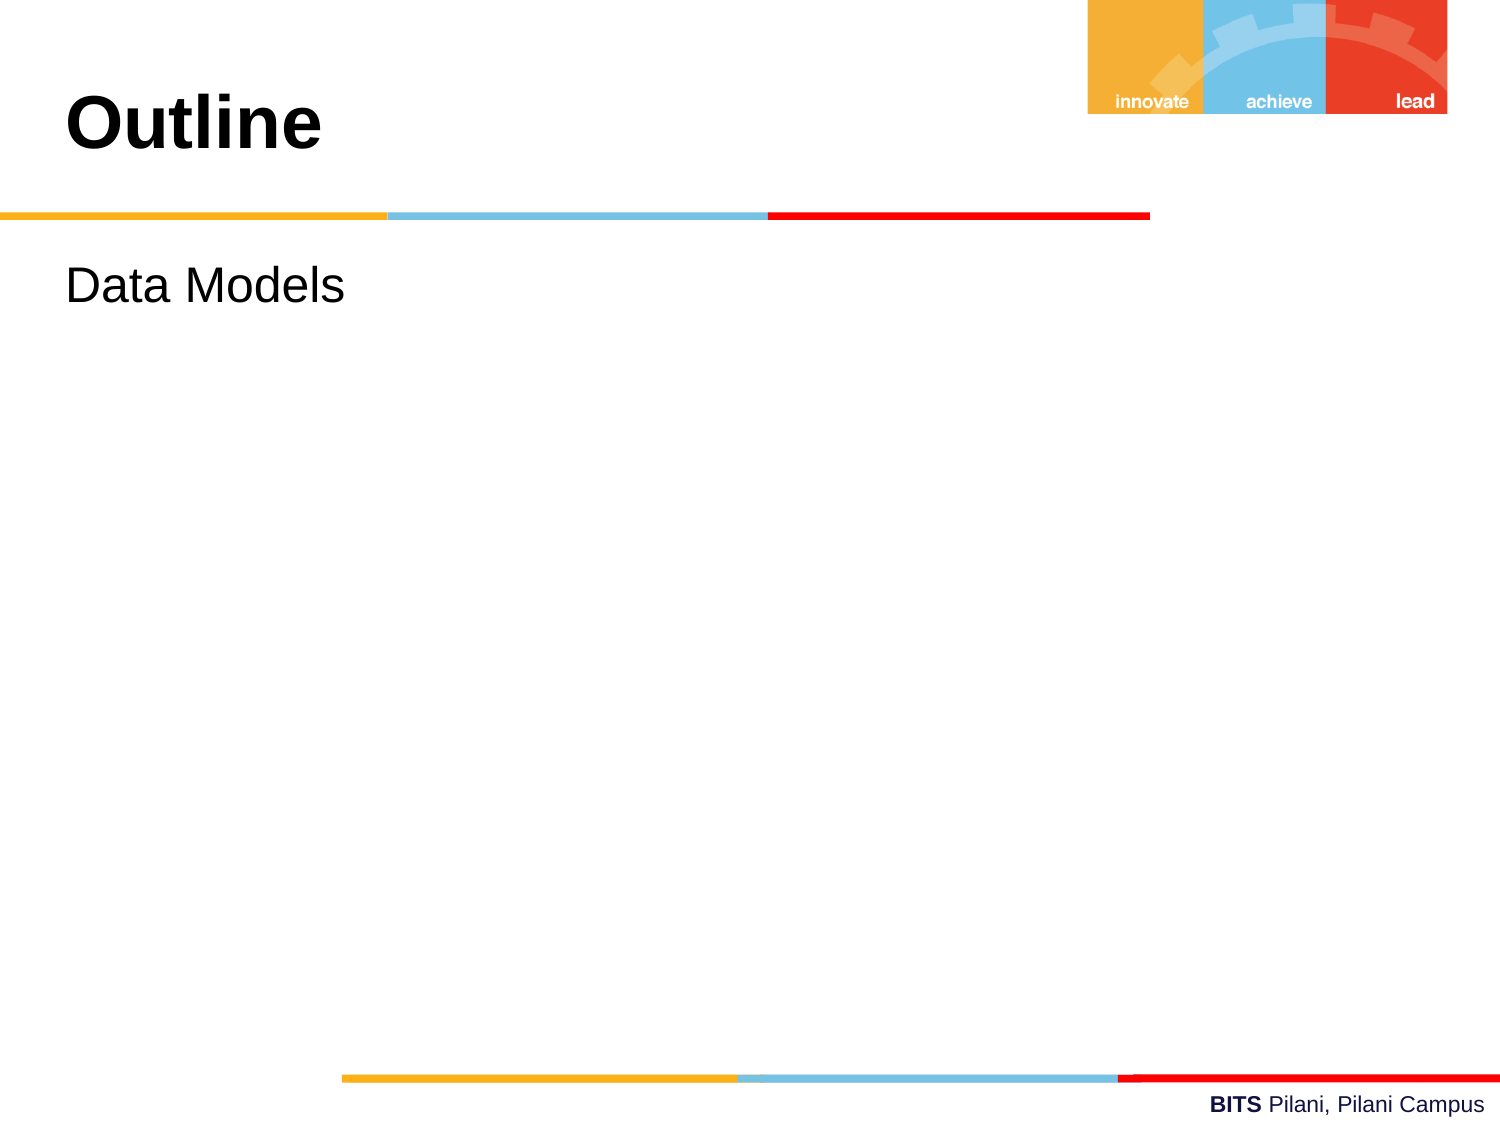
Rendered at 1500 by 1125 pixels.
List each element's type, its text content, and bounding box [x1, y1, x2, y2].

list Outline [50, 24, 1088, 213]
list Data Models [50, 245, 1400, 988]
picture [1087, 0, 1448, 114]
